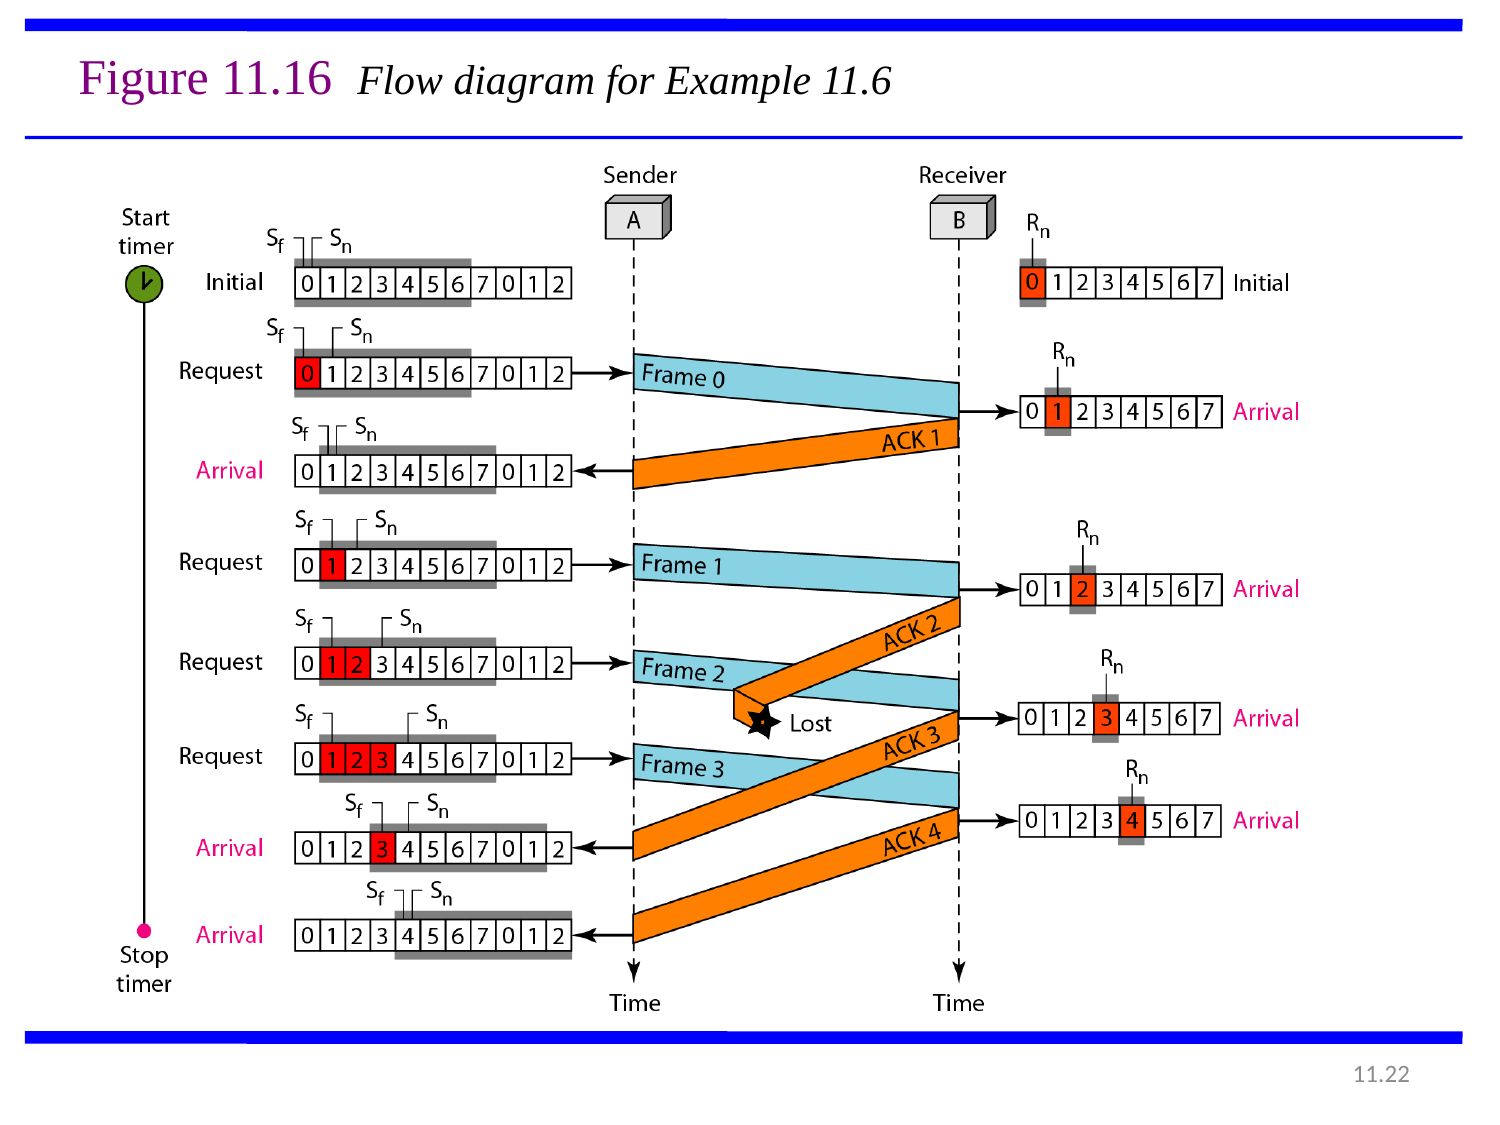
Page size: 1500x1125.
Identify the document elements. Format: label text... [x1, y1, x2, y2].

text_box Figure 11.16 Flow diagram for Example 11.6 [63, 37, 908, 113]
picture [116, 162, 1301, 1018]
slide_number 11.22 [1074, 1042, 1425, 1103]
